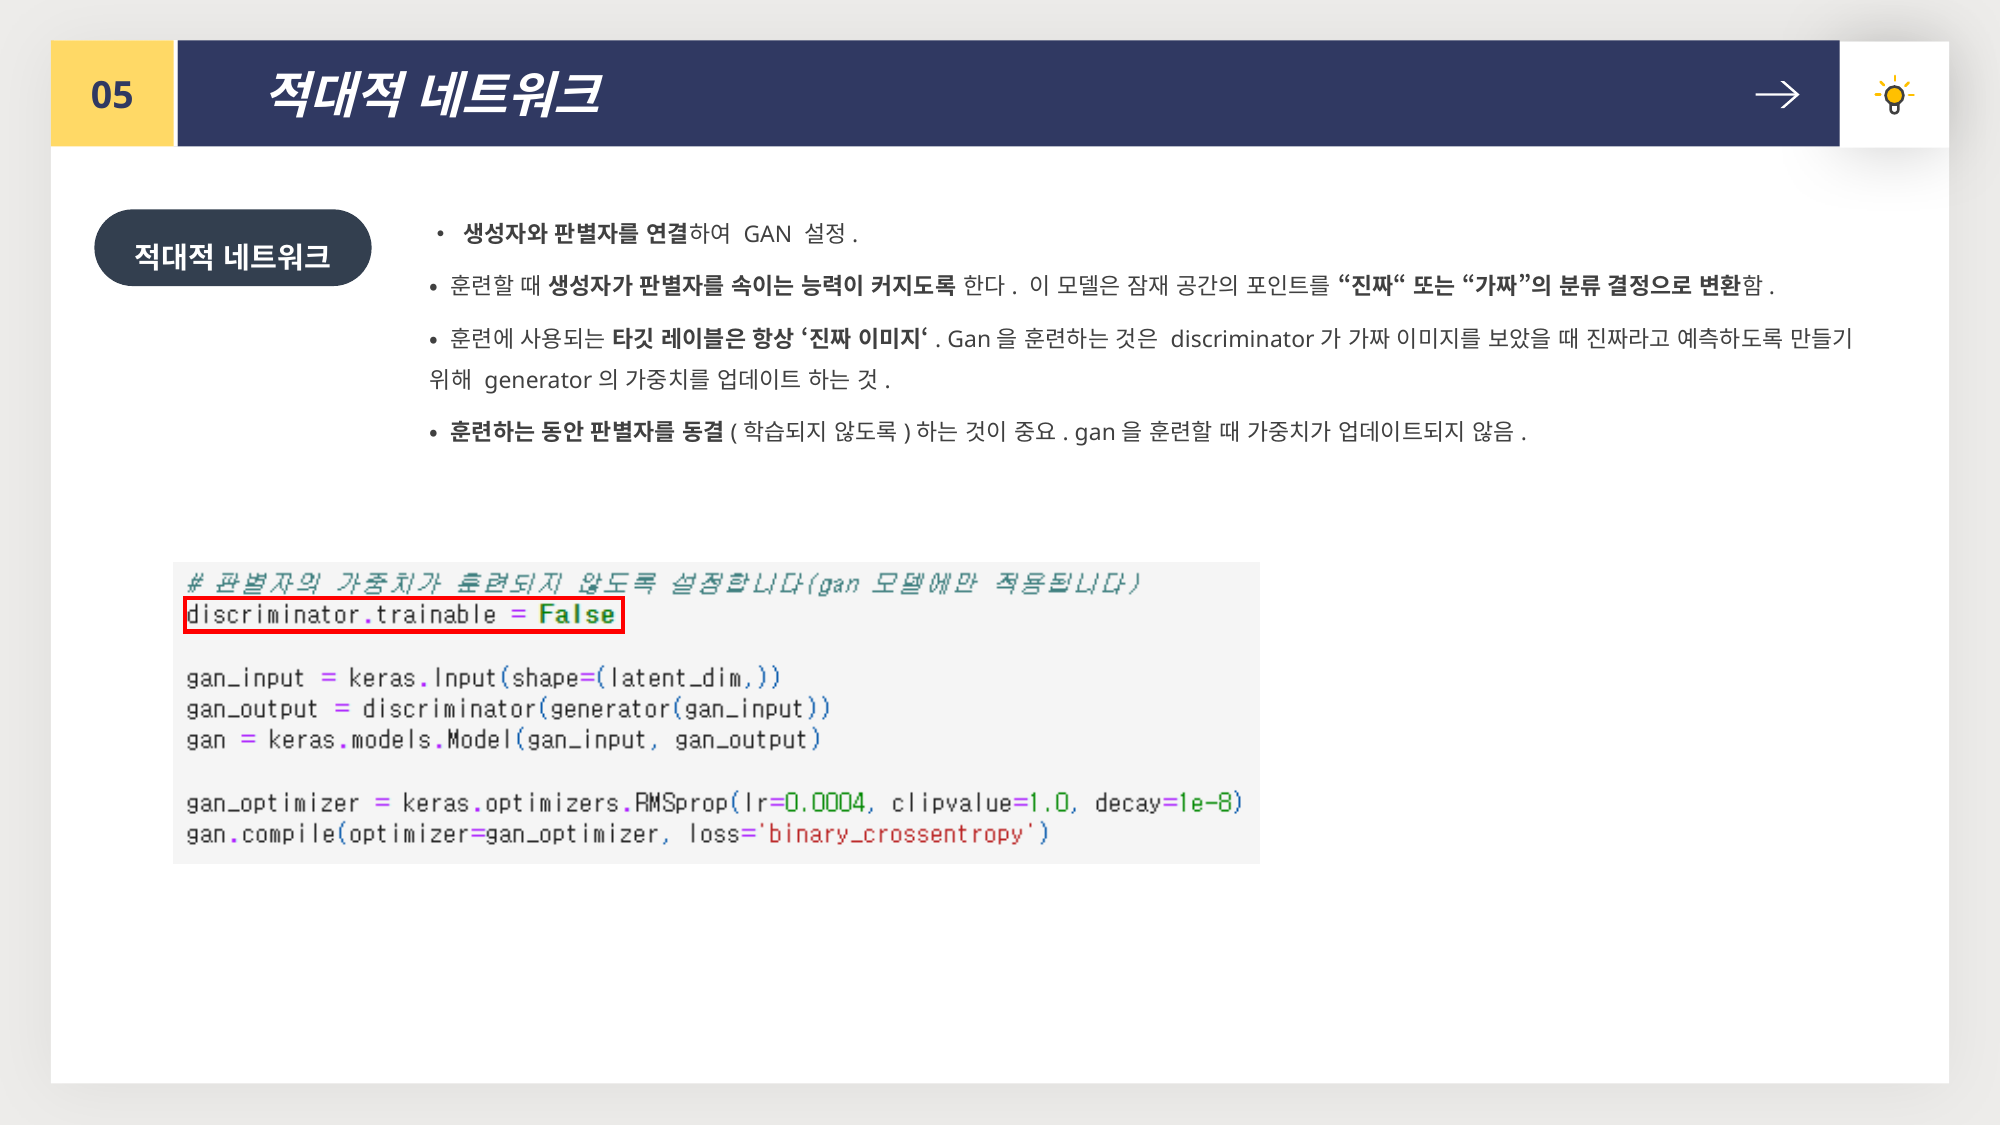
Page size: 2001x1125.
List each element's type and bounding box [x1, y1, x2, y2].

text_box [50, 40, 1950, 1084]
picture [173, 562, 1260, 864]
